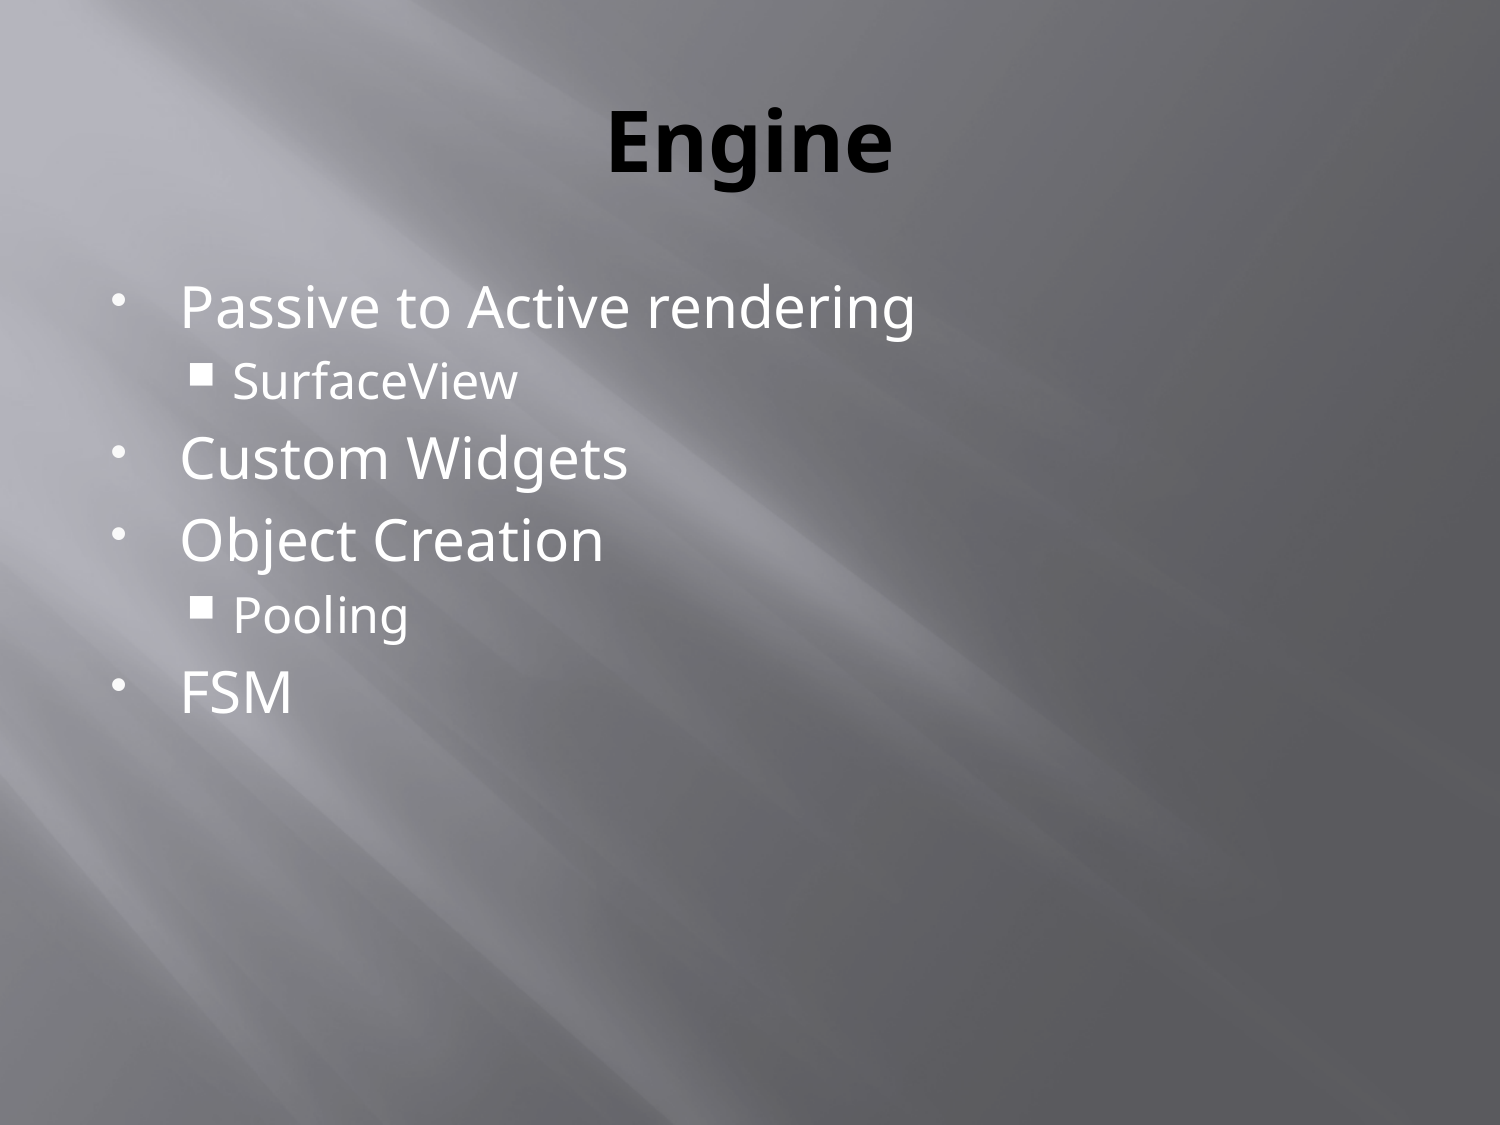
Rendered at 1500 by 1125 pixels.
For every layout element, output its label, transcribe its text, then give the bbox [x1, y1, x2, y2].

list Passive to Active rendering SurfaceView Custom Widgets Object Creation Pooling FSM [75, 262, 1425, 1035]
title Engine [75, 45, 1425, 233]
